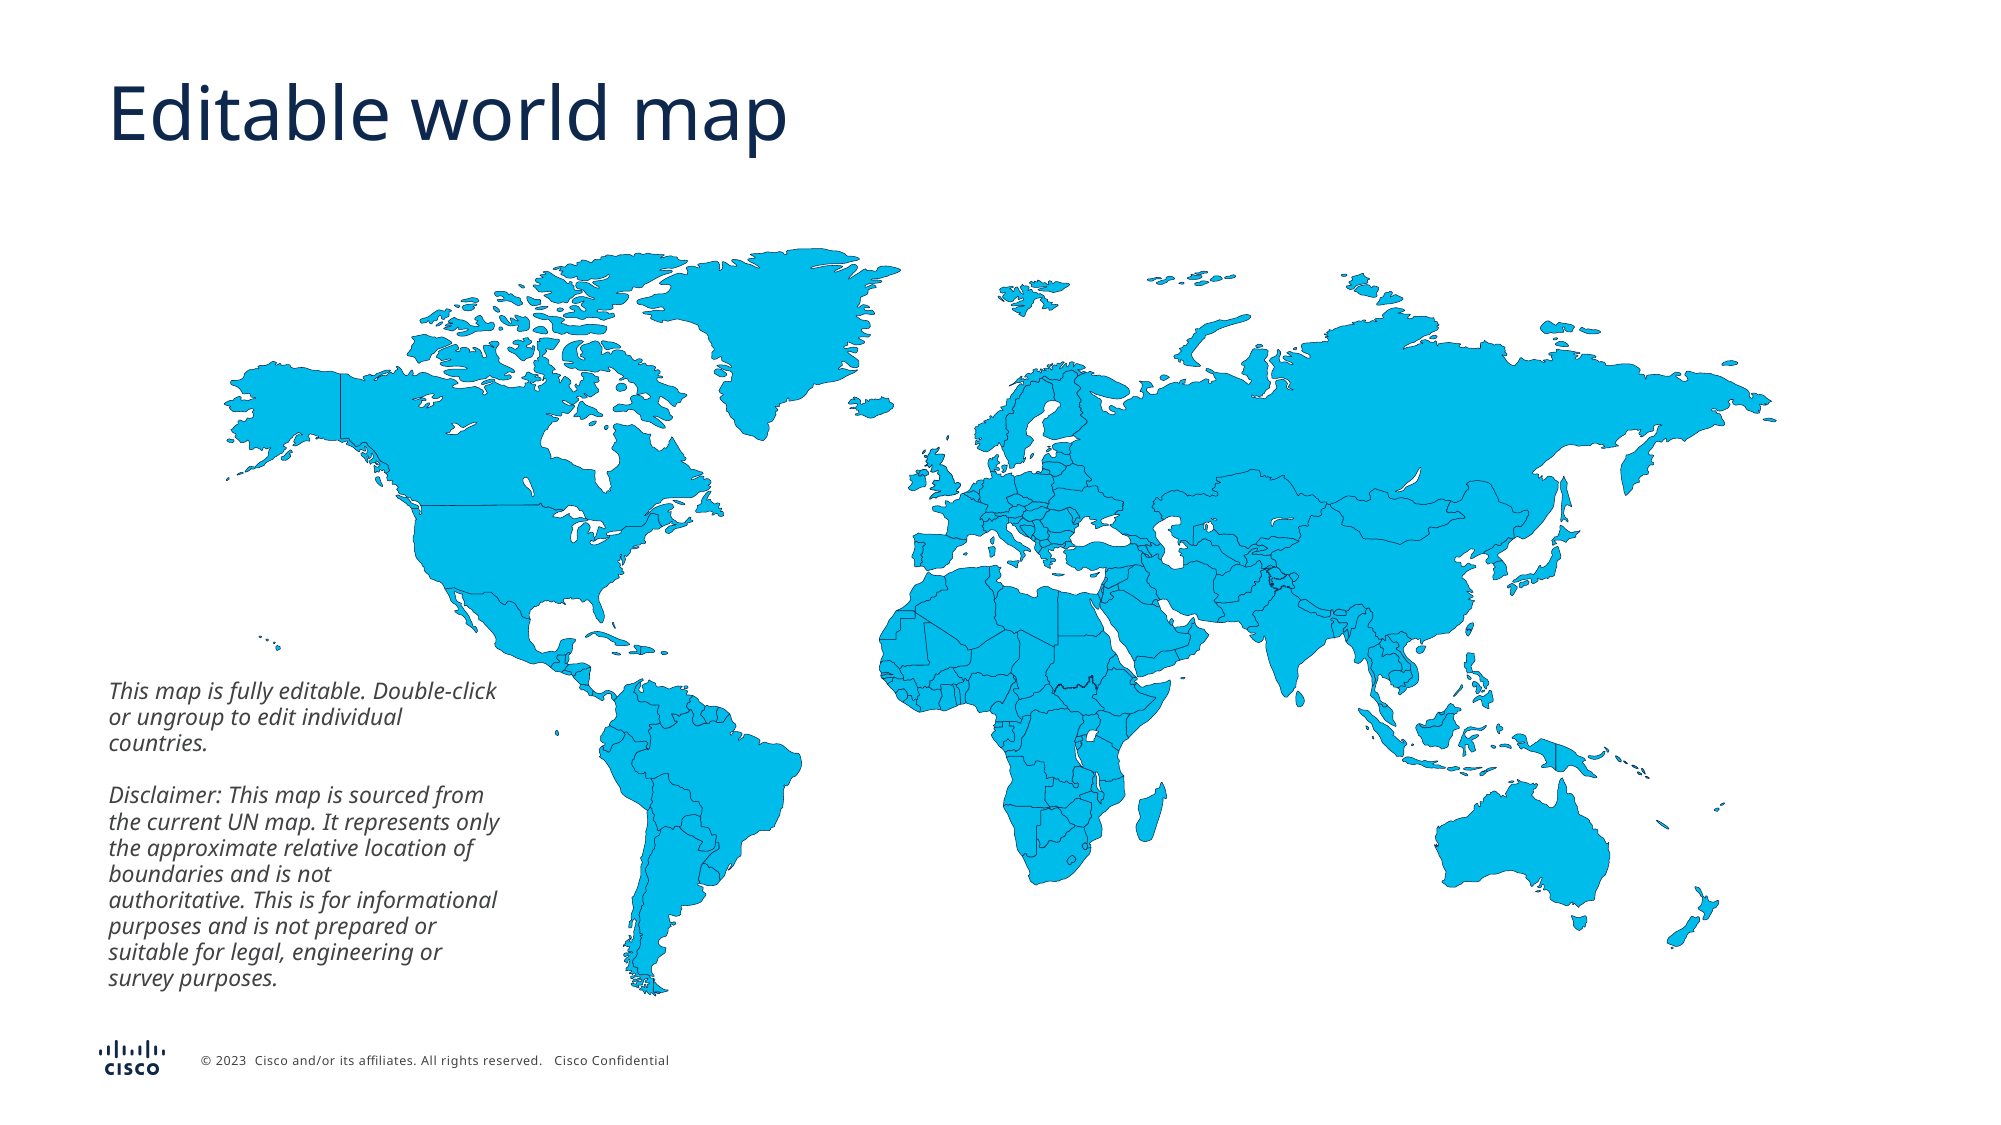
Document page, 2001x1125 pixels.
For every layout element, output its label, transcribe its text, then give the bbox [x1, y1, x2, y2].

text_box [223, 248, 1777, 997]
title Editable world map [99, 63, 1900, 176]
text_box This map is fully editable. Double-click or ungroup to edit individual countries. Disclaimer: This map is sourced from the current UN map. It represents only the approximate relative location of boundaries and is not authoritative. This is for informational purposes and is not prepared or suitable for legal, engineering or survey purposes. [93, 671, 219, 977]
picture [99, 1040, 165, 1075]
